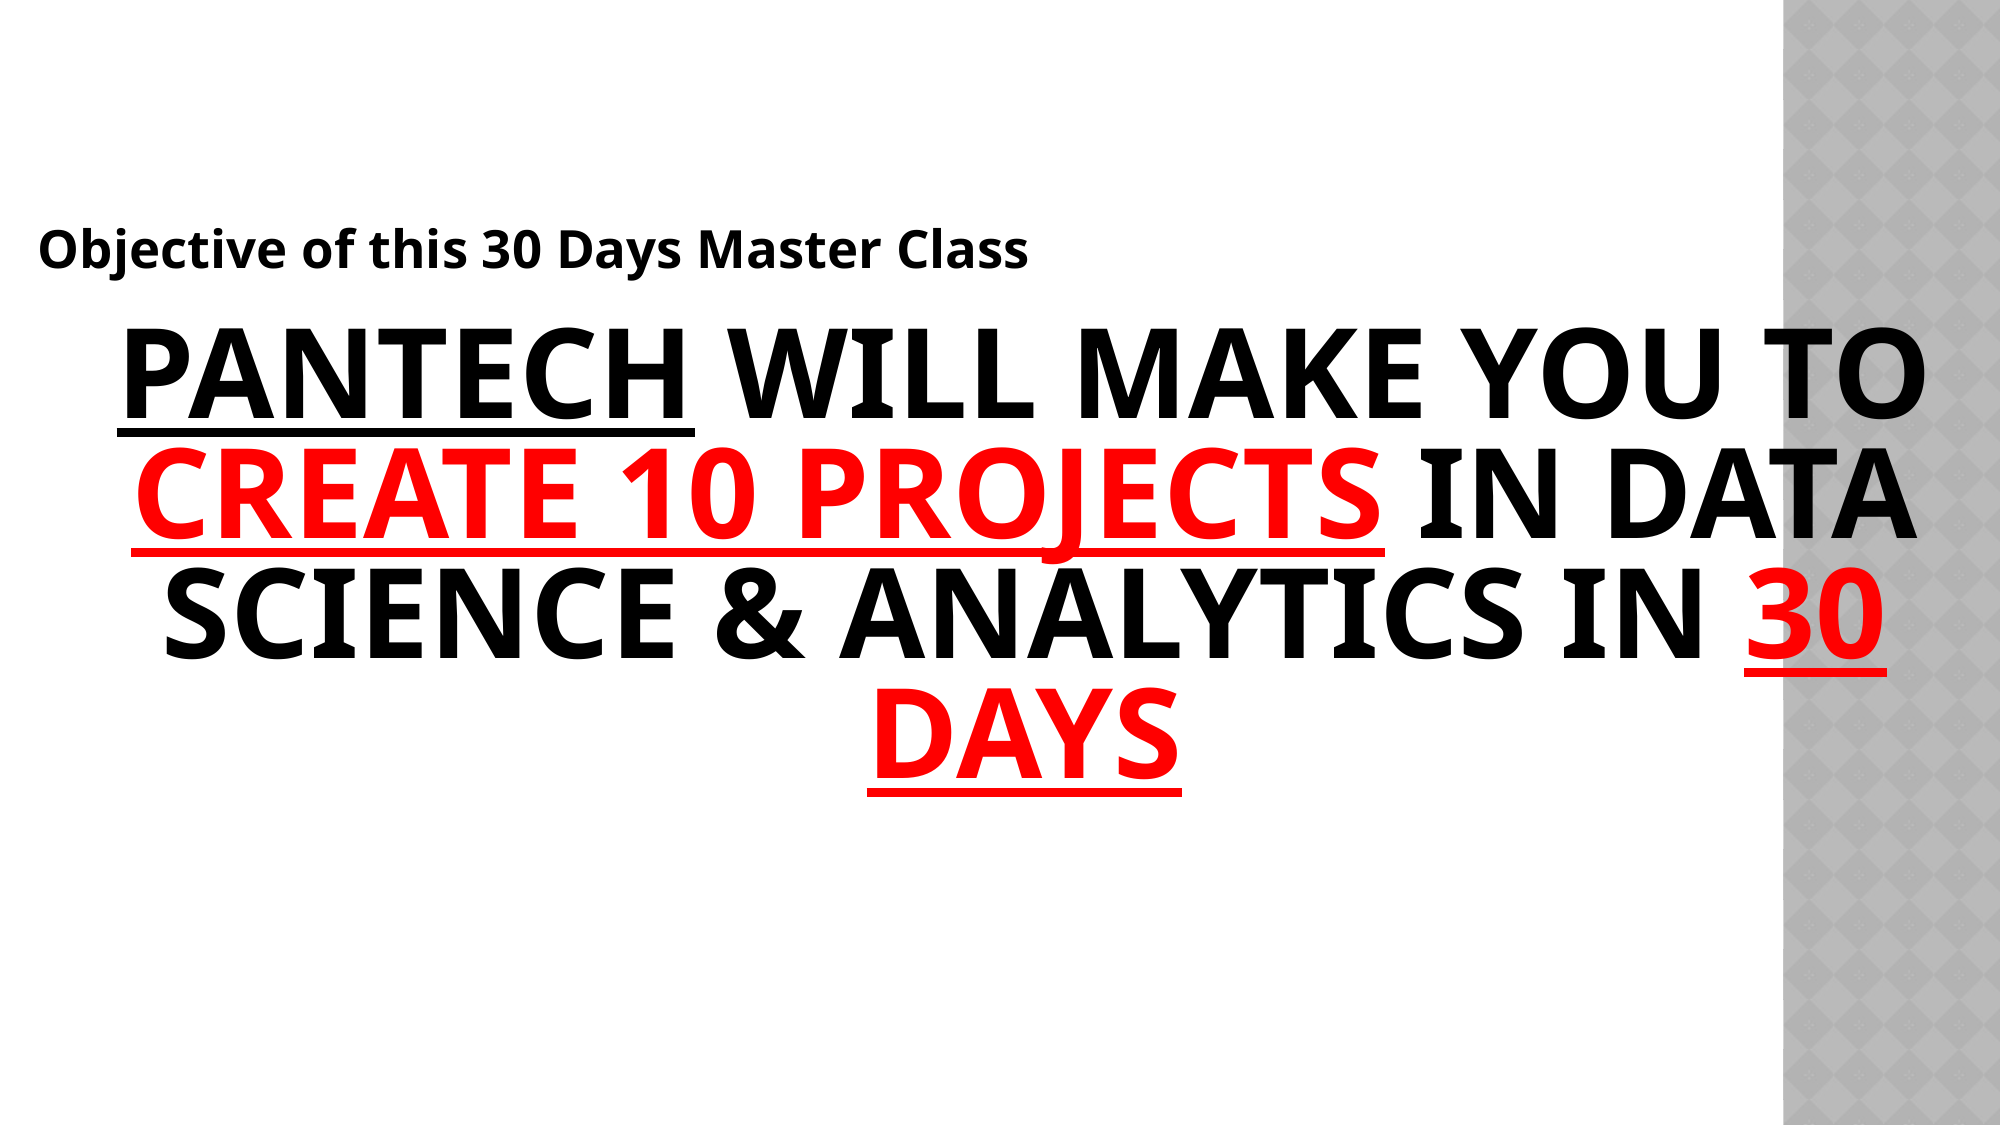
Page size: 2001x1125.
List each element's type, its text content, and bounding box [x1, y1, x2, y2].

title Pantech will make you to Create 10 Projects in Data Science & Analytics in 30 Days [98, 285, 1951, 840]
text_box Objective of this 30 Days Master Class [24, 208, 1045, 286]
